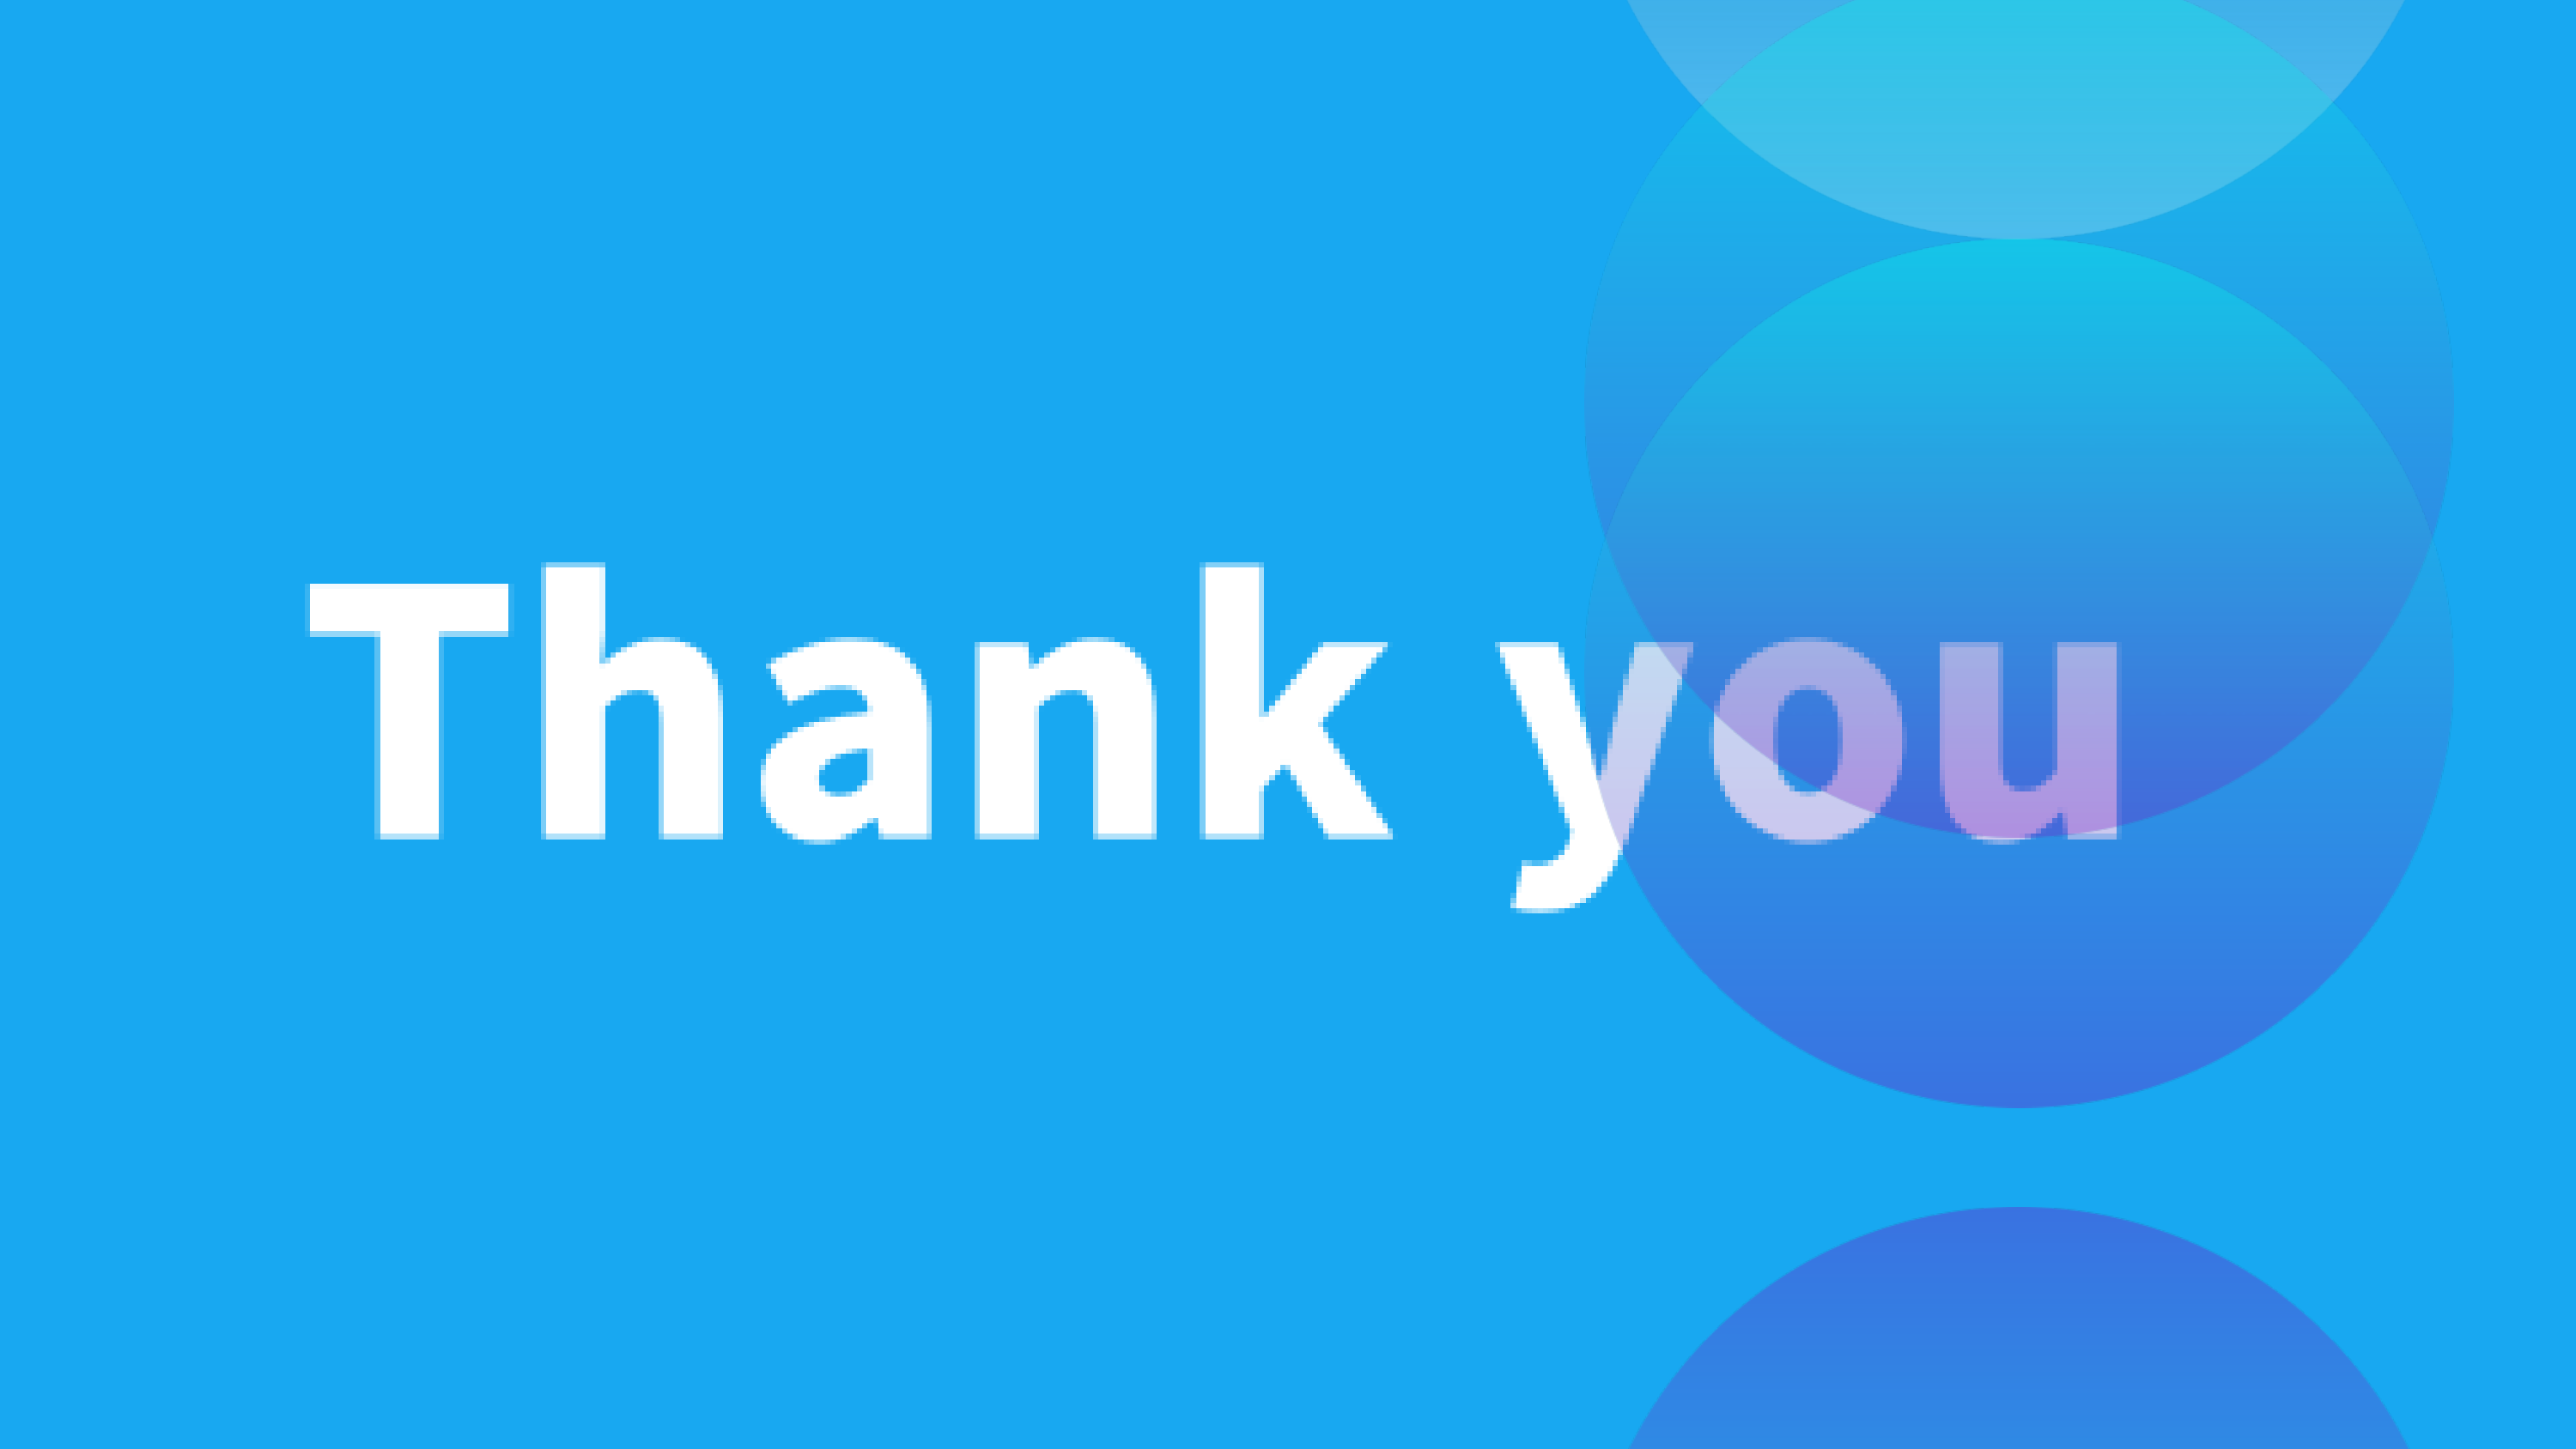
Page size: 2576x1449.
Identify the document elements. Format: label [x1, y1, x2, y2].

text_box [1583, 0, 2454, 238]
text_box [1583, 238, 2454, 1108]
text_box [1583, 1206, 2454, 1449]
picture [246, 403, 1583, 1069]
